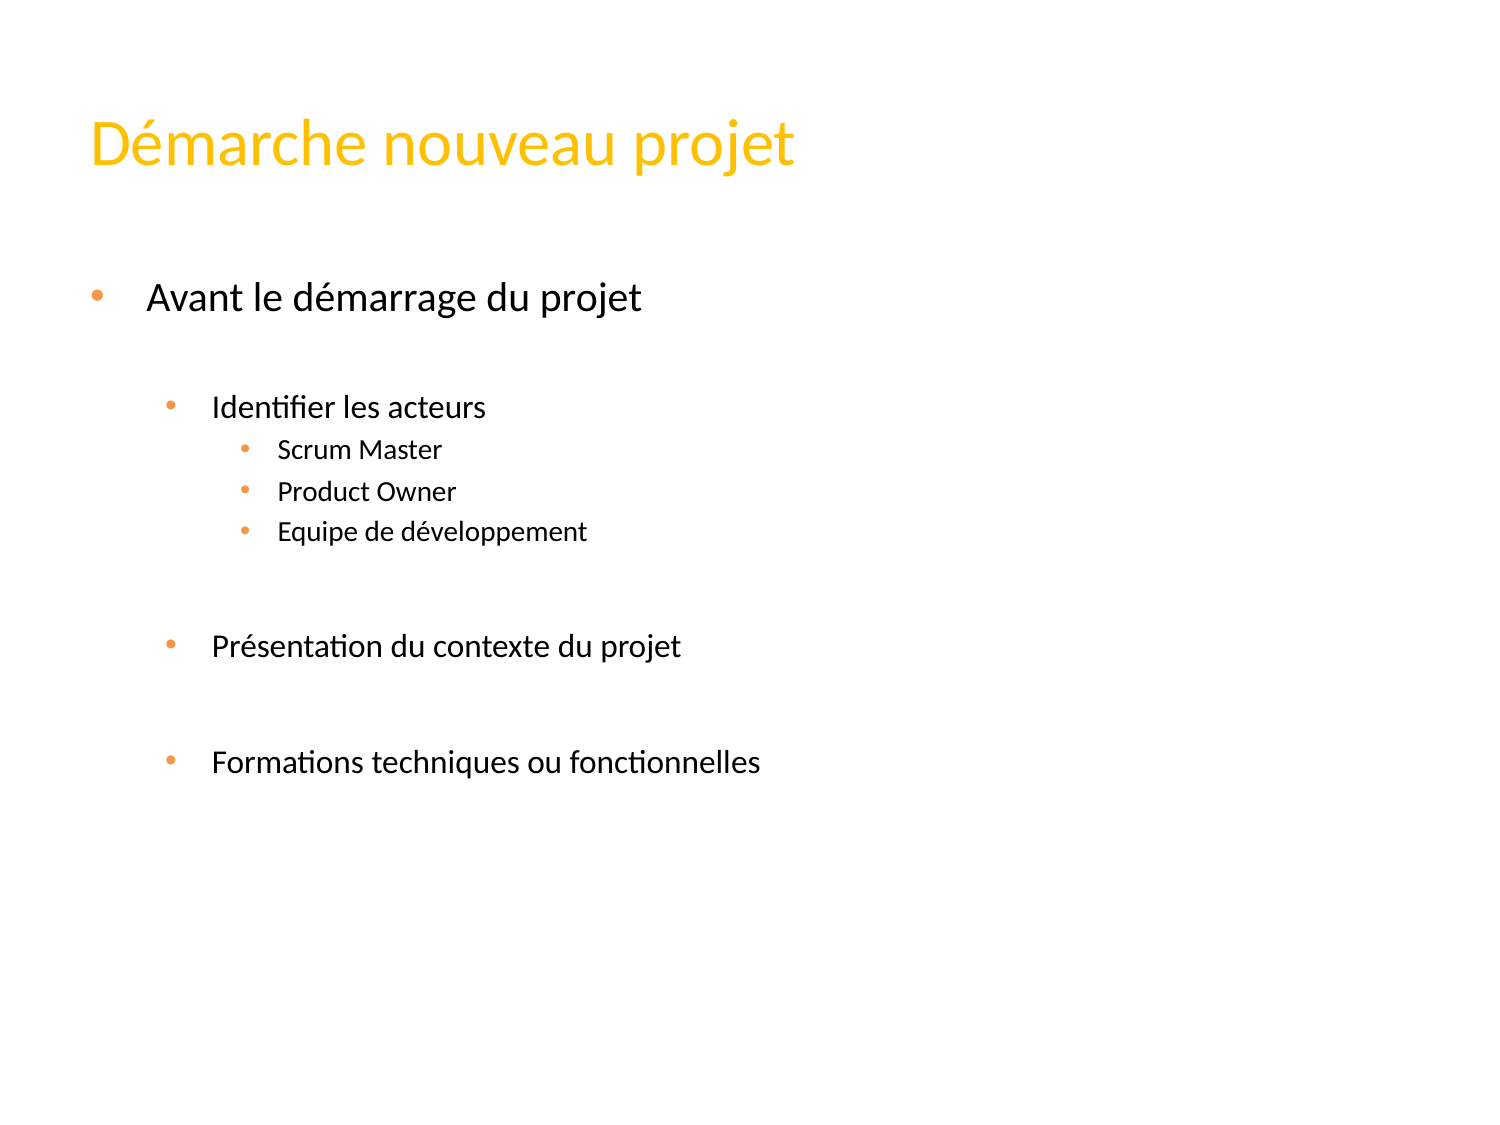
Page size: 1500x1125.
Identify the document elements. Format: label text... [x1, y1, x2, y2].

list Avant le démarrage du projet Identifier les acteurs Scrum Master Product Owner Equipe de développement Présentation du contexte du projet Formations techniques ou fonctionnelles [74, 262, 1426, 985]
title Démarche nouveau projet [74, 44, 1426, 233]
